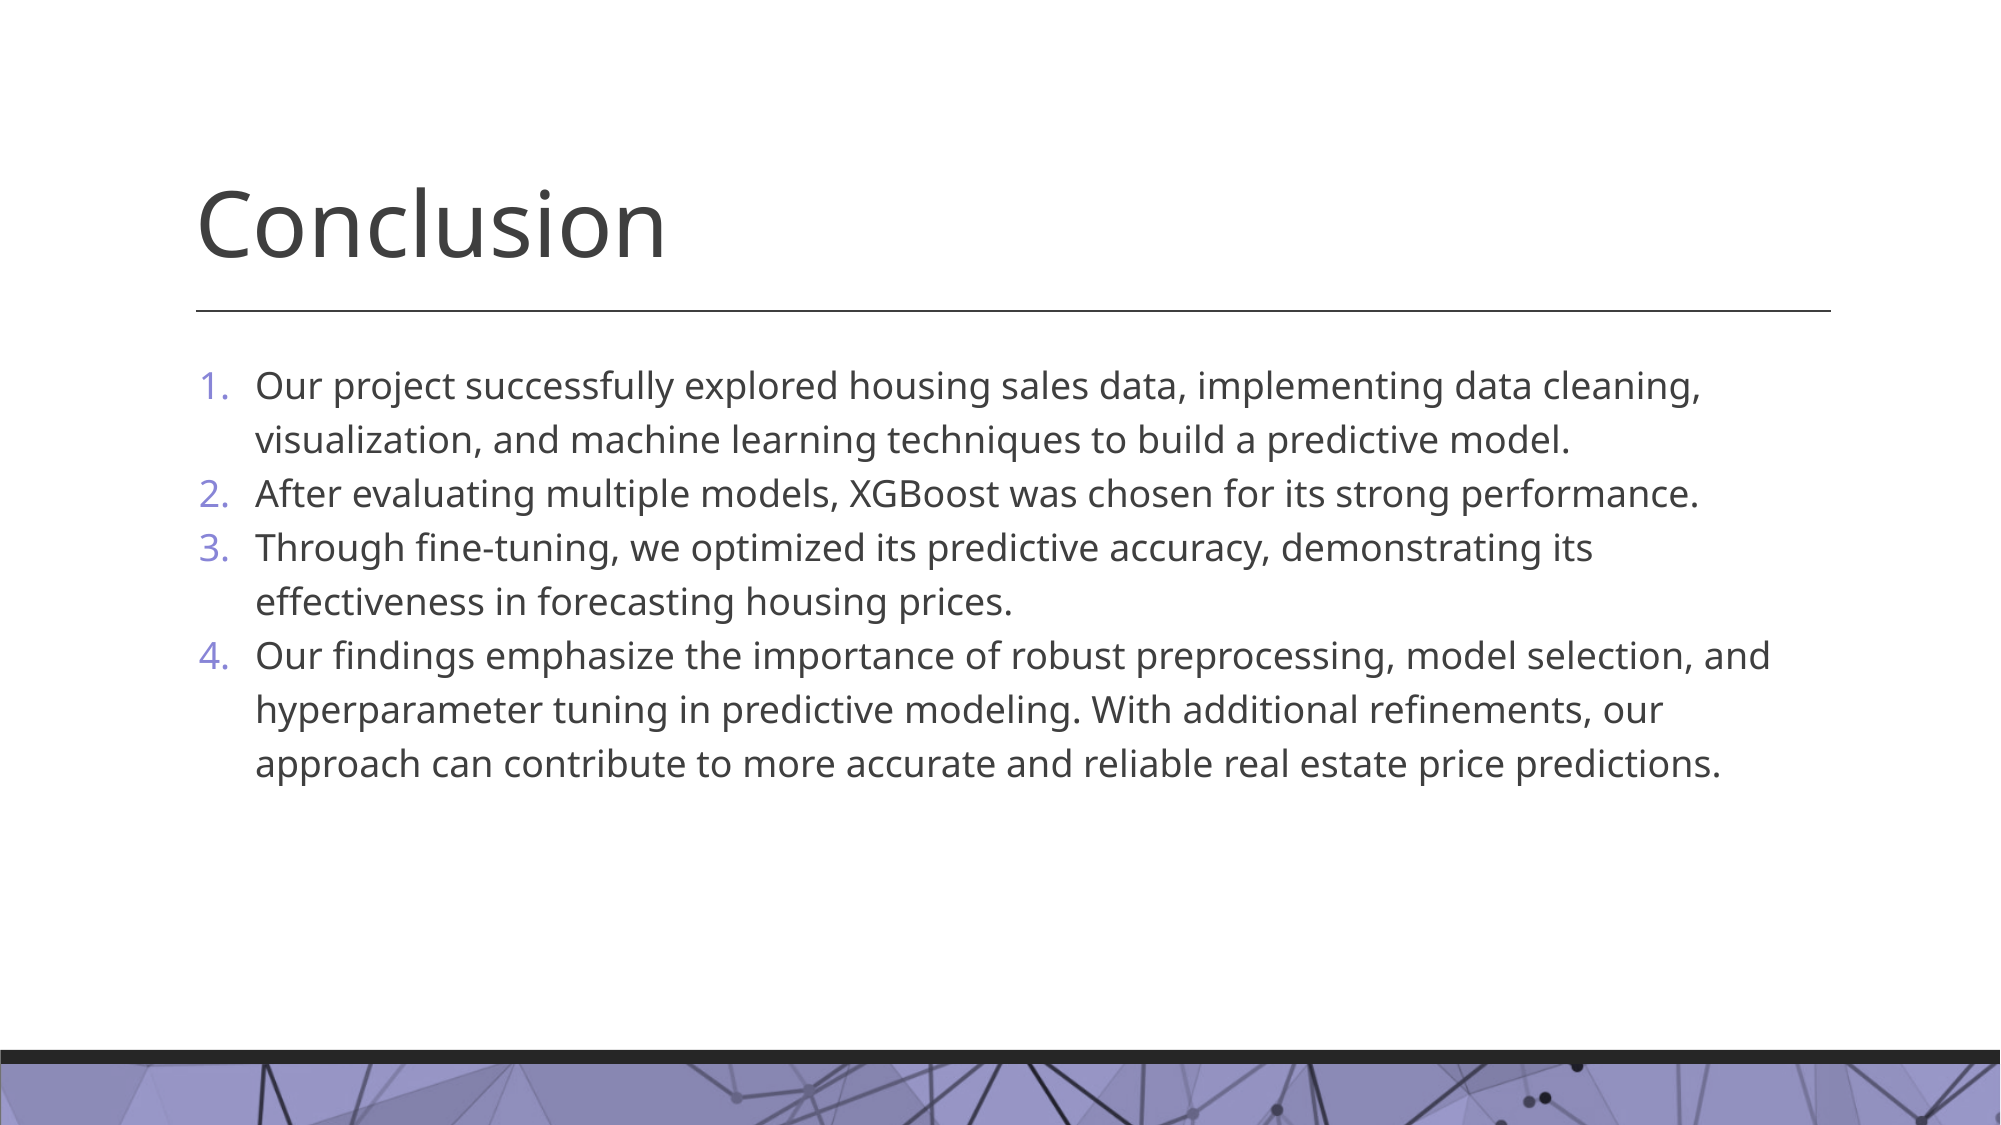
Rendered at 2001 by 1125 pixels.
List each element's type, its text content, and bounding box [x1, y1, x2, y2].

picture [0, 1064, 2000, 1125]
list Our project successfully explored housing sales data, implementing data cleaning, visualization, and machine learning techniques to build a predictive model. After evaluating multiple models, XGBoost was chosen for its strong performance. Through fine-tuning, we optimized its predictive accuracy, demonstrating its effectiveness in forecasting housing prices. Our findings emphasize the importance of robust preprocessing, model selection, and hyperparameter tuning in predictive modeling. With additional refinements, our approach can contribute to more accurate and reliable real estate price predictions. [180, 345, 1830, 859]
title Conclusion [180, 47, 1830, 285]
